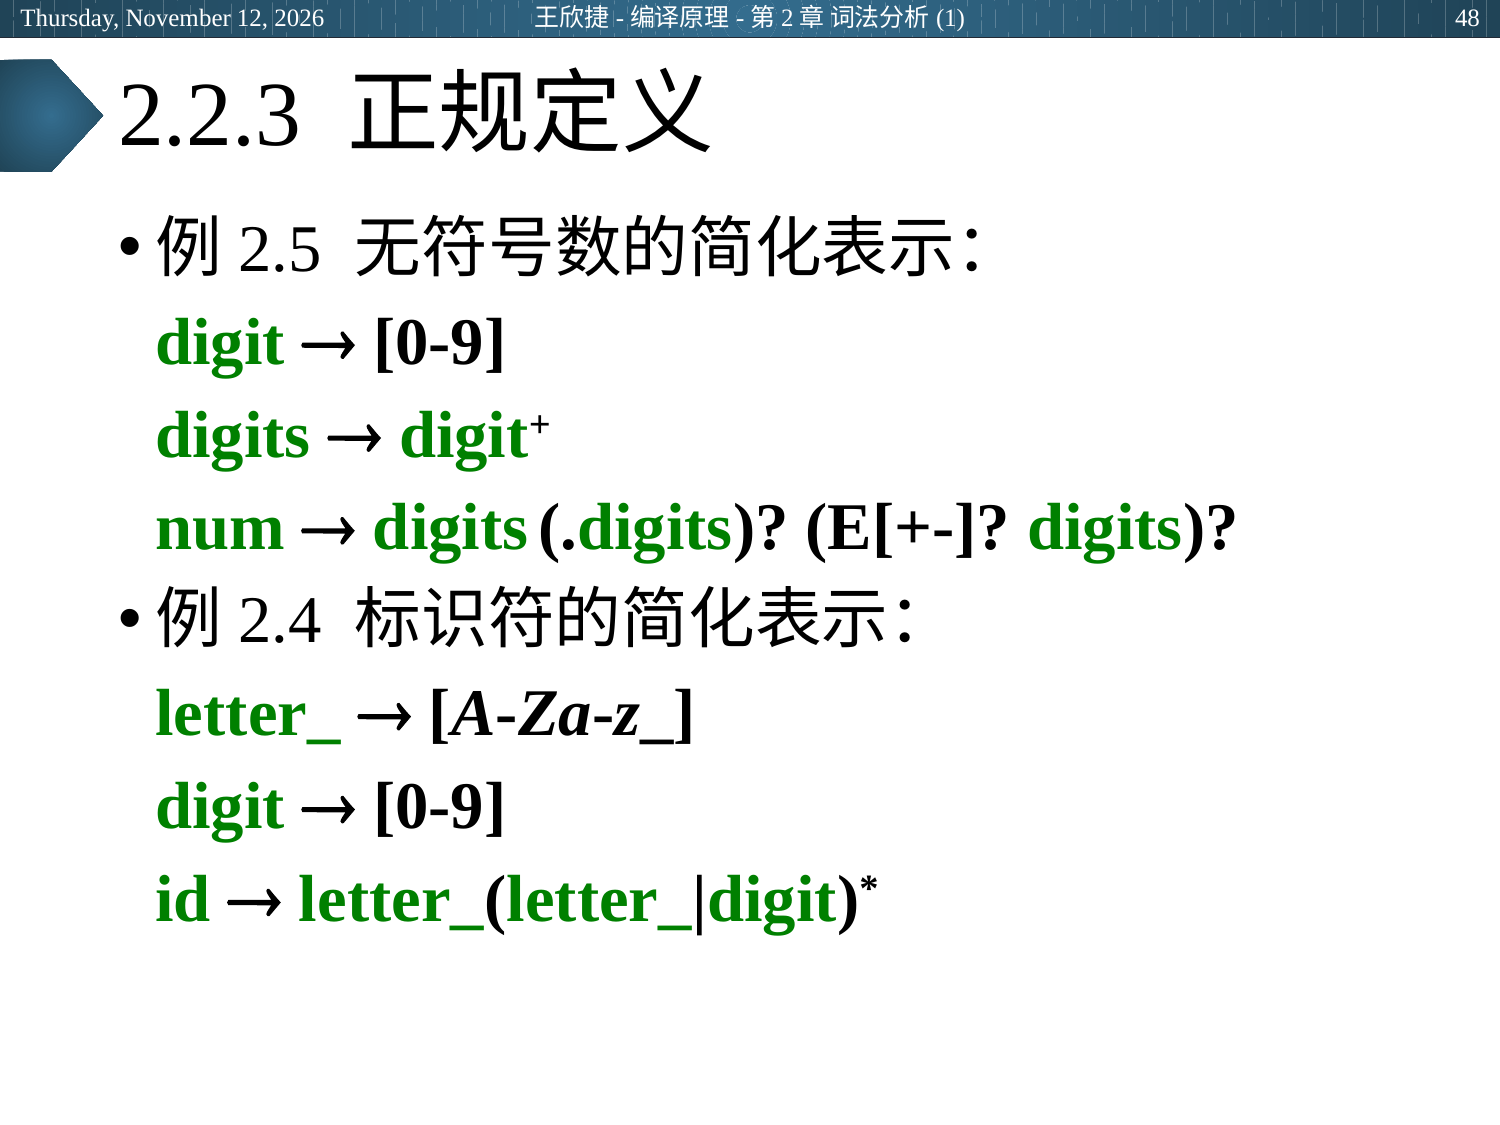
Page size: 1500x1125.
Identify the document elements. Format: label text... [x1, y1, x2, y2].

list 例2.5 无符号数的简化表示： digit  [0-9] digits  digit+ num  digits (.digits)? (E[+-]? digits)? 例2.4 标识符的简化表示： letter_  [A-Za-z_] digit  [0-9] id  letter_(letter_|digit)* [103, 206, 1397, 1014]
title 2.2.3 正规定义 [103, 37, 1397, 194]
footer 王欣捷-编译原理-第2章 词法分析(1) [496, 1, 1004, 32]
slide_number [5, 1, 344, 32]
slide_number 48 [1157, 1, 1495, 32]
